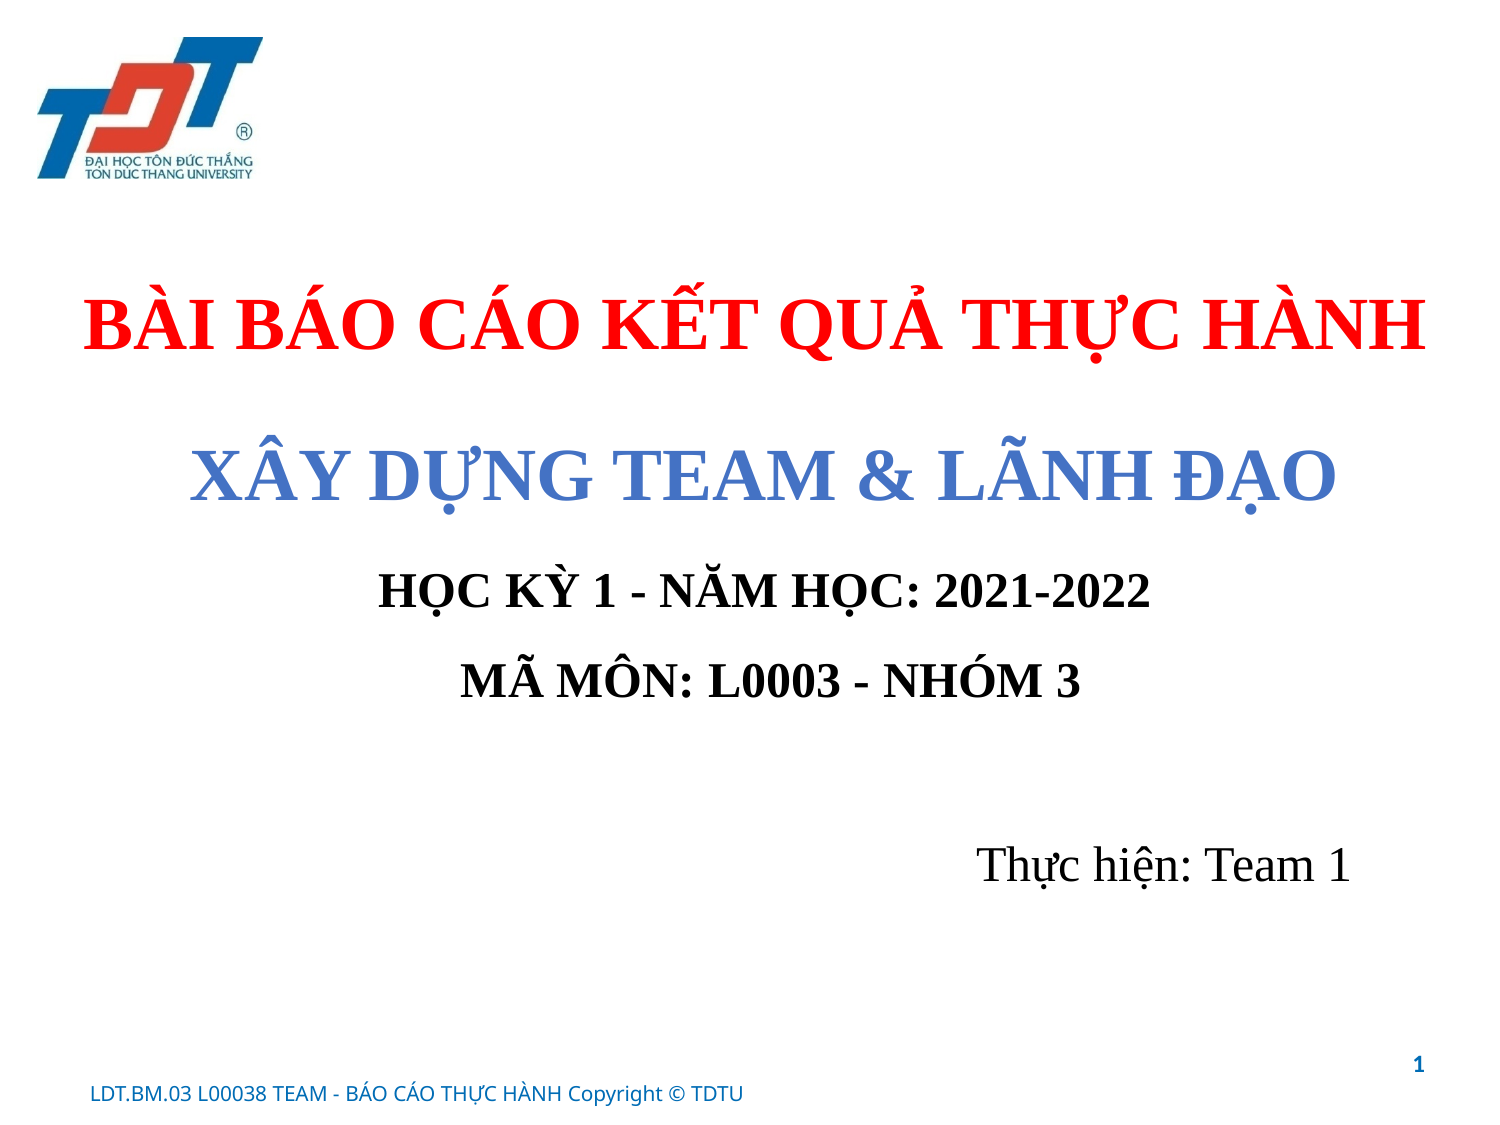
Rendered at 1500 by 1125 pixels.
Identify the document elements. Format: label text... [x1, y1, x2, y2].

picture [37, 37, 263, 179]
text_box BÀI BÁO CÁO KẾT QUẢ THỰC HÀNH [68, 266, 1462, 372]
text_box XÂY DỰNG TEAM & LÃNH ĐẠO [15, 372, 1500, 524]
text_box HỌC KỲ 1 - NĂM HỌC: 2021-2022 MÃ MÔN: L0003 - NHÓM 3 Thực hiện: Team 1 [148, 519, 1382, 960]
